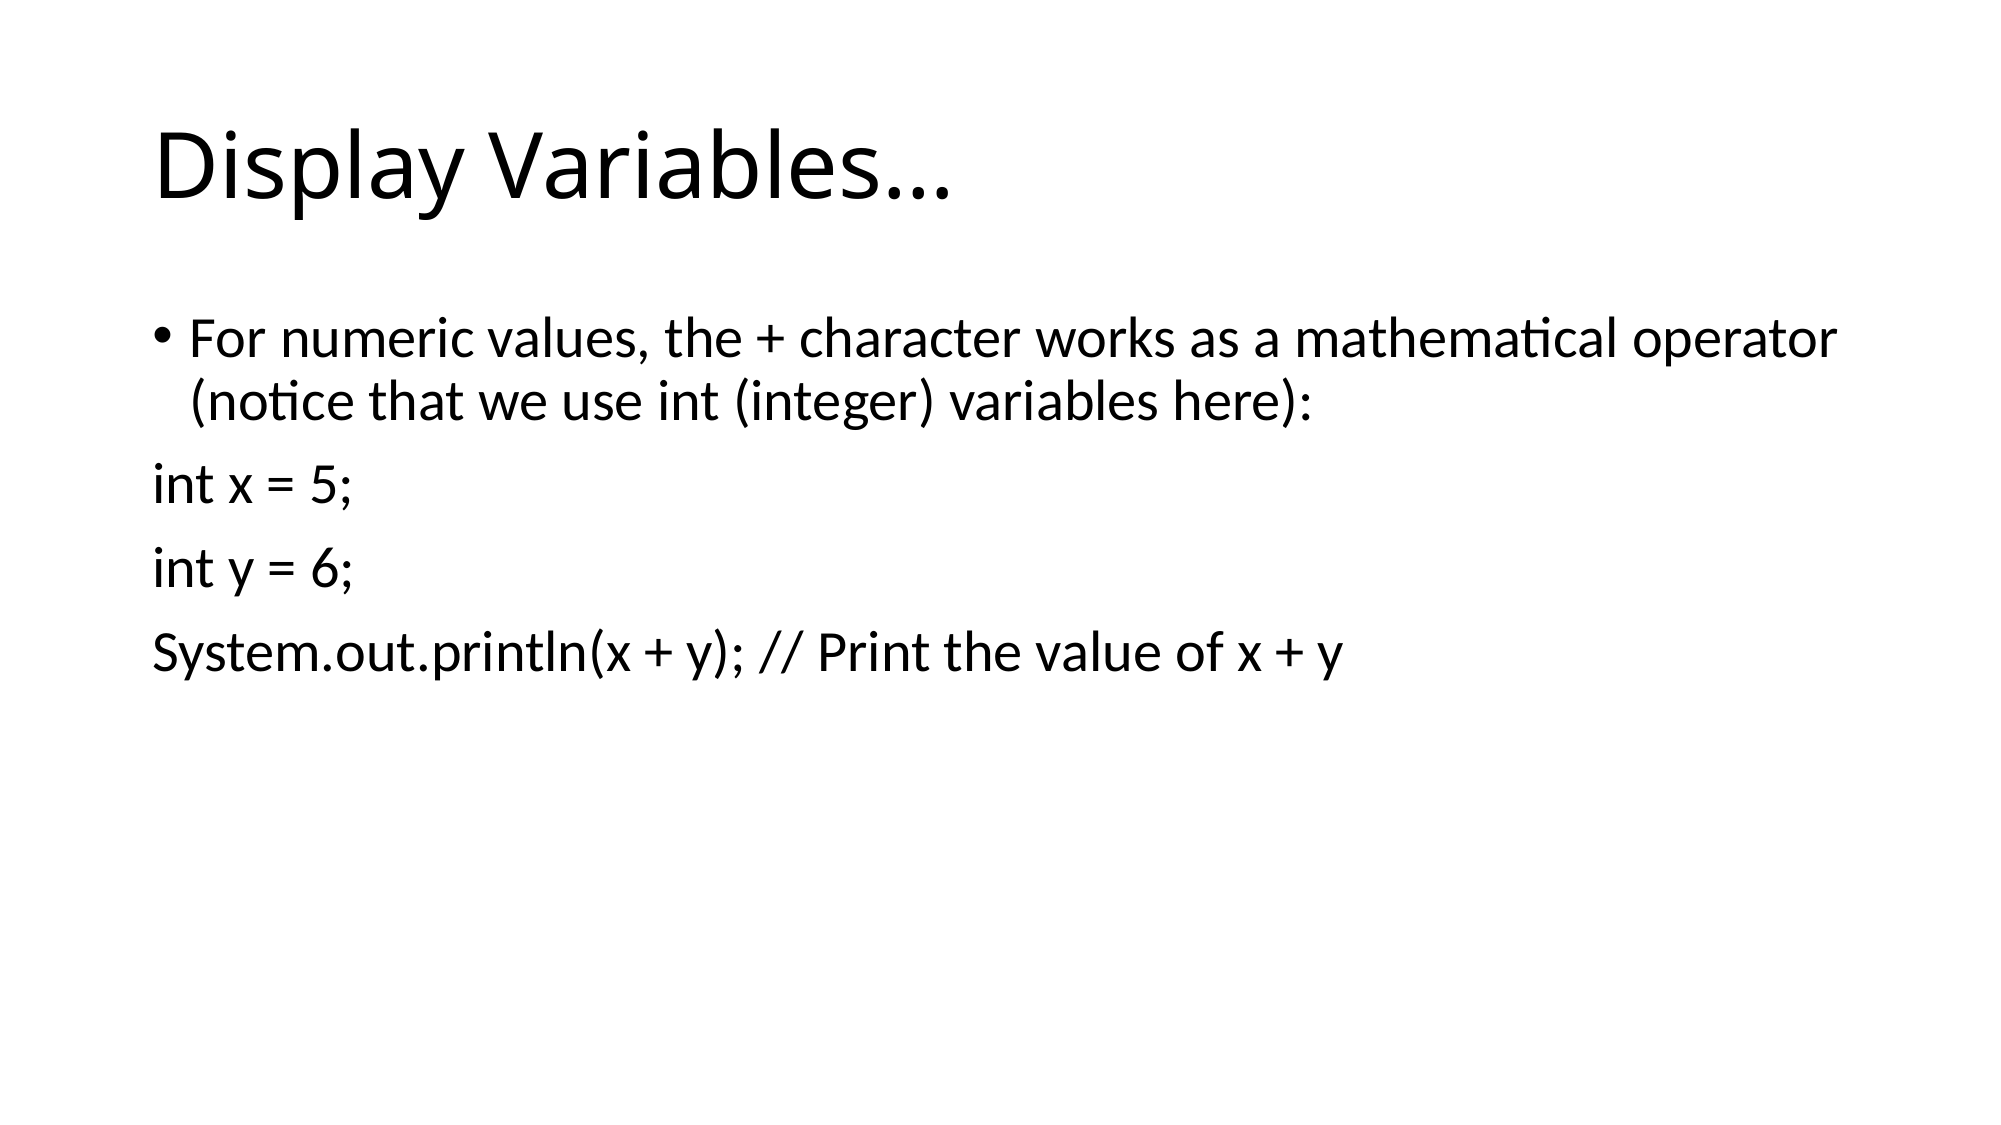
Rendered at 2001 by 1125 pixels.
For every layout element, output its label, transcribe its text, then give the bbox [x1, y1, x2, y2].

title Display Variables… [137, 59, 1863, 278]
list For numeric values, the + character works as a mathematical operator (notice that we use int (integer) variables here): int x = 5; int y = 6; System.out.println(x + y); // Print the value of x + y [137, 299, 1863, 1014]
